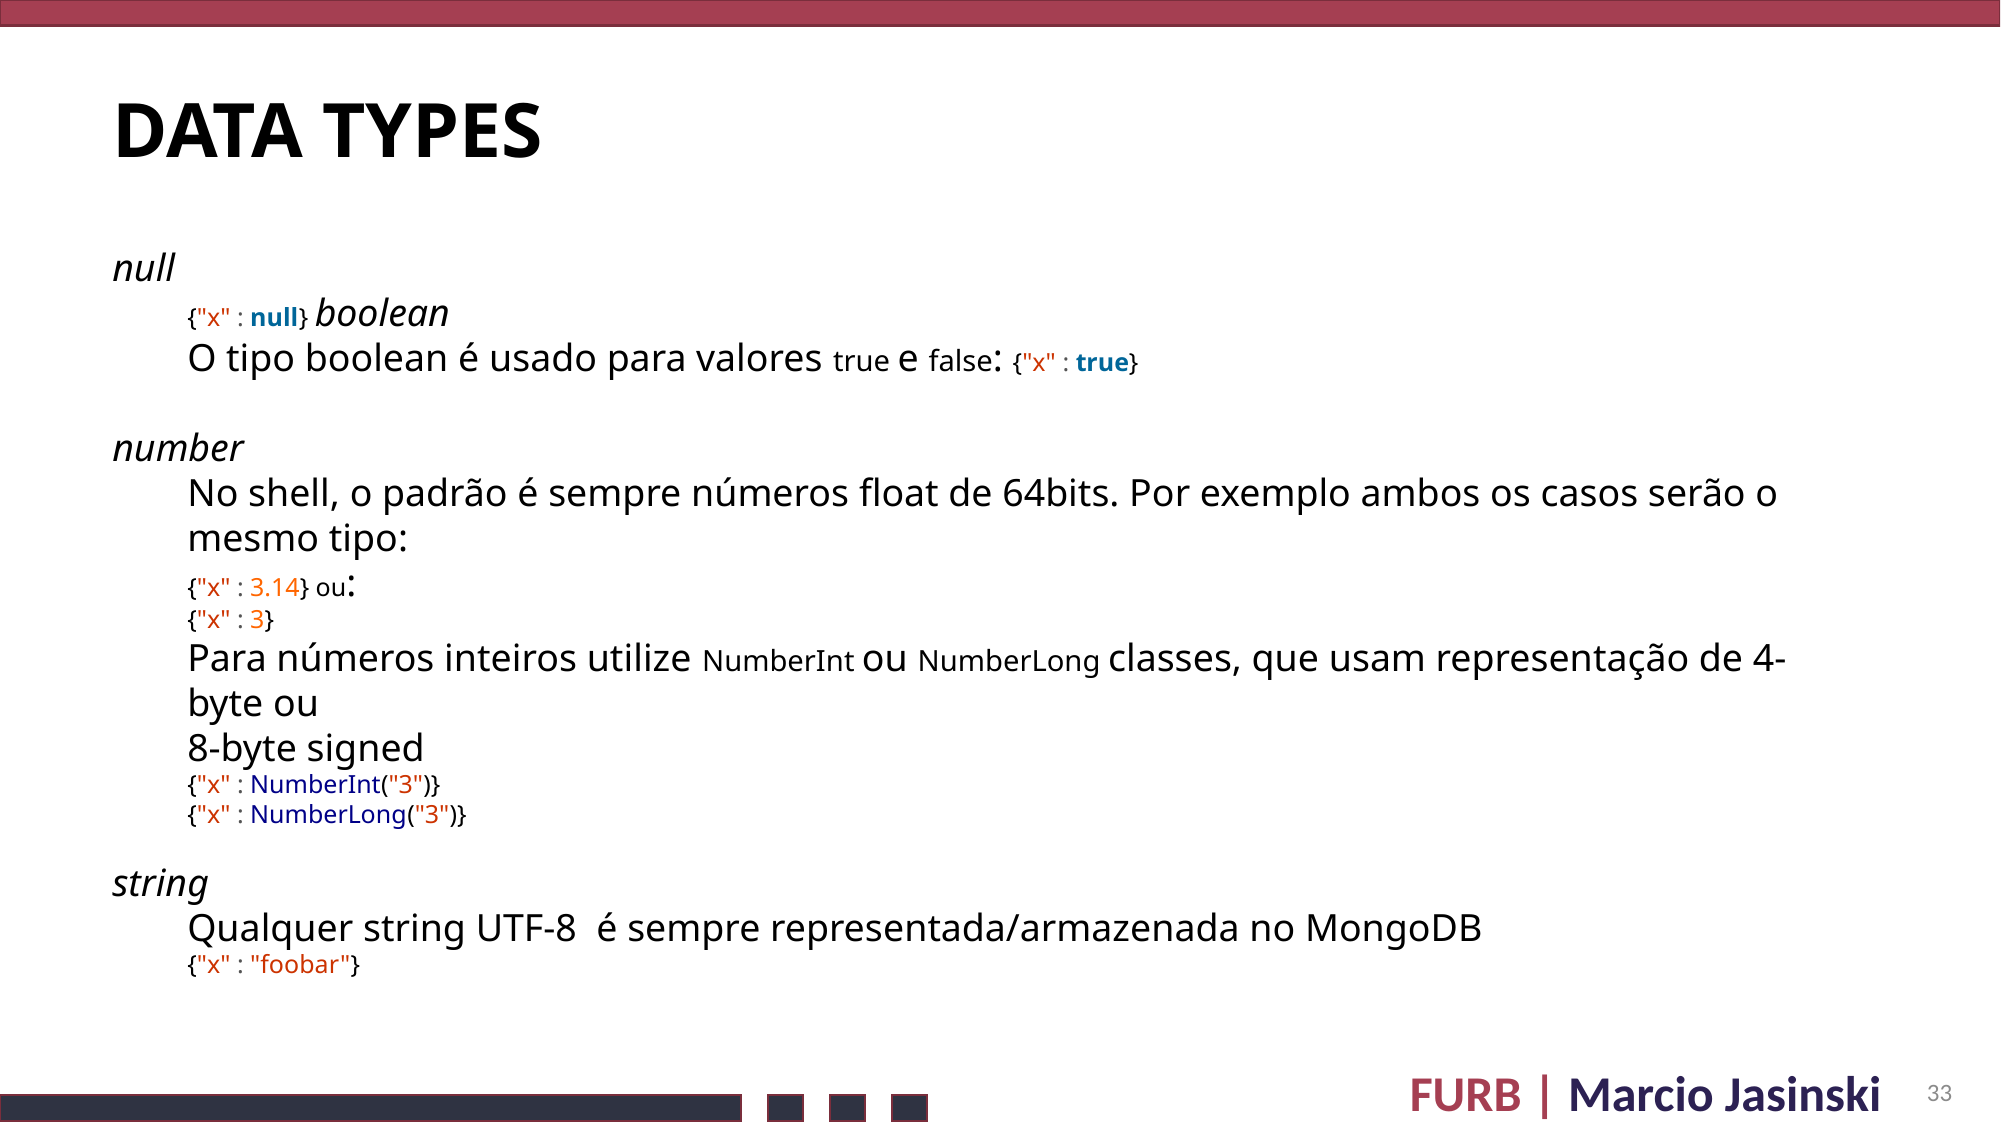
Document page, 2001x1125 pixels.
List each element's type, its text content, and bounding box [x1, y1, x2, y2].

slide_number 33 [1894, 1061, 1968, 1121]
title Data types [97, 59, 1903, 196]
text_box null {"x" : null} boolean O tipo boolean é usado para valores true e false: {"x" : true} number No shell, o padrão é sempre números float de 64bits. Por exemplo ambos os casos serão o mesmo tipo: {"x" : 3.14} ou: {"x" : 3} Para números inteiros utilize NumberInt ou NumberLong classes, que usam representação de 4-byte ou 8-byte signed {"x" : NumberInt("3")} {"x" : NumberLong("3")} string Qualquer string UTF-8 é sempre representada/armazenada no MongoDB {"x" : "foobar"} [97, 236, 1826, 1017]
